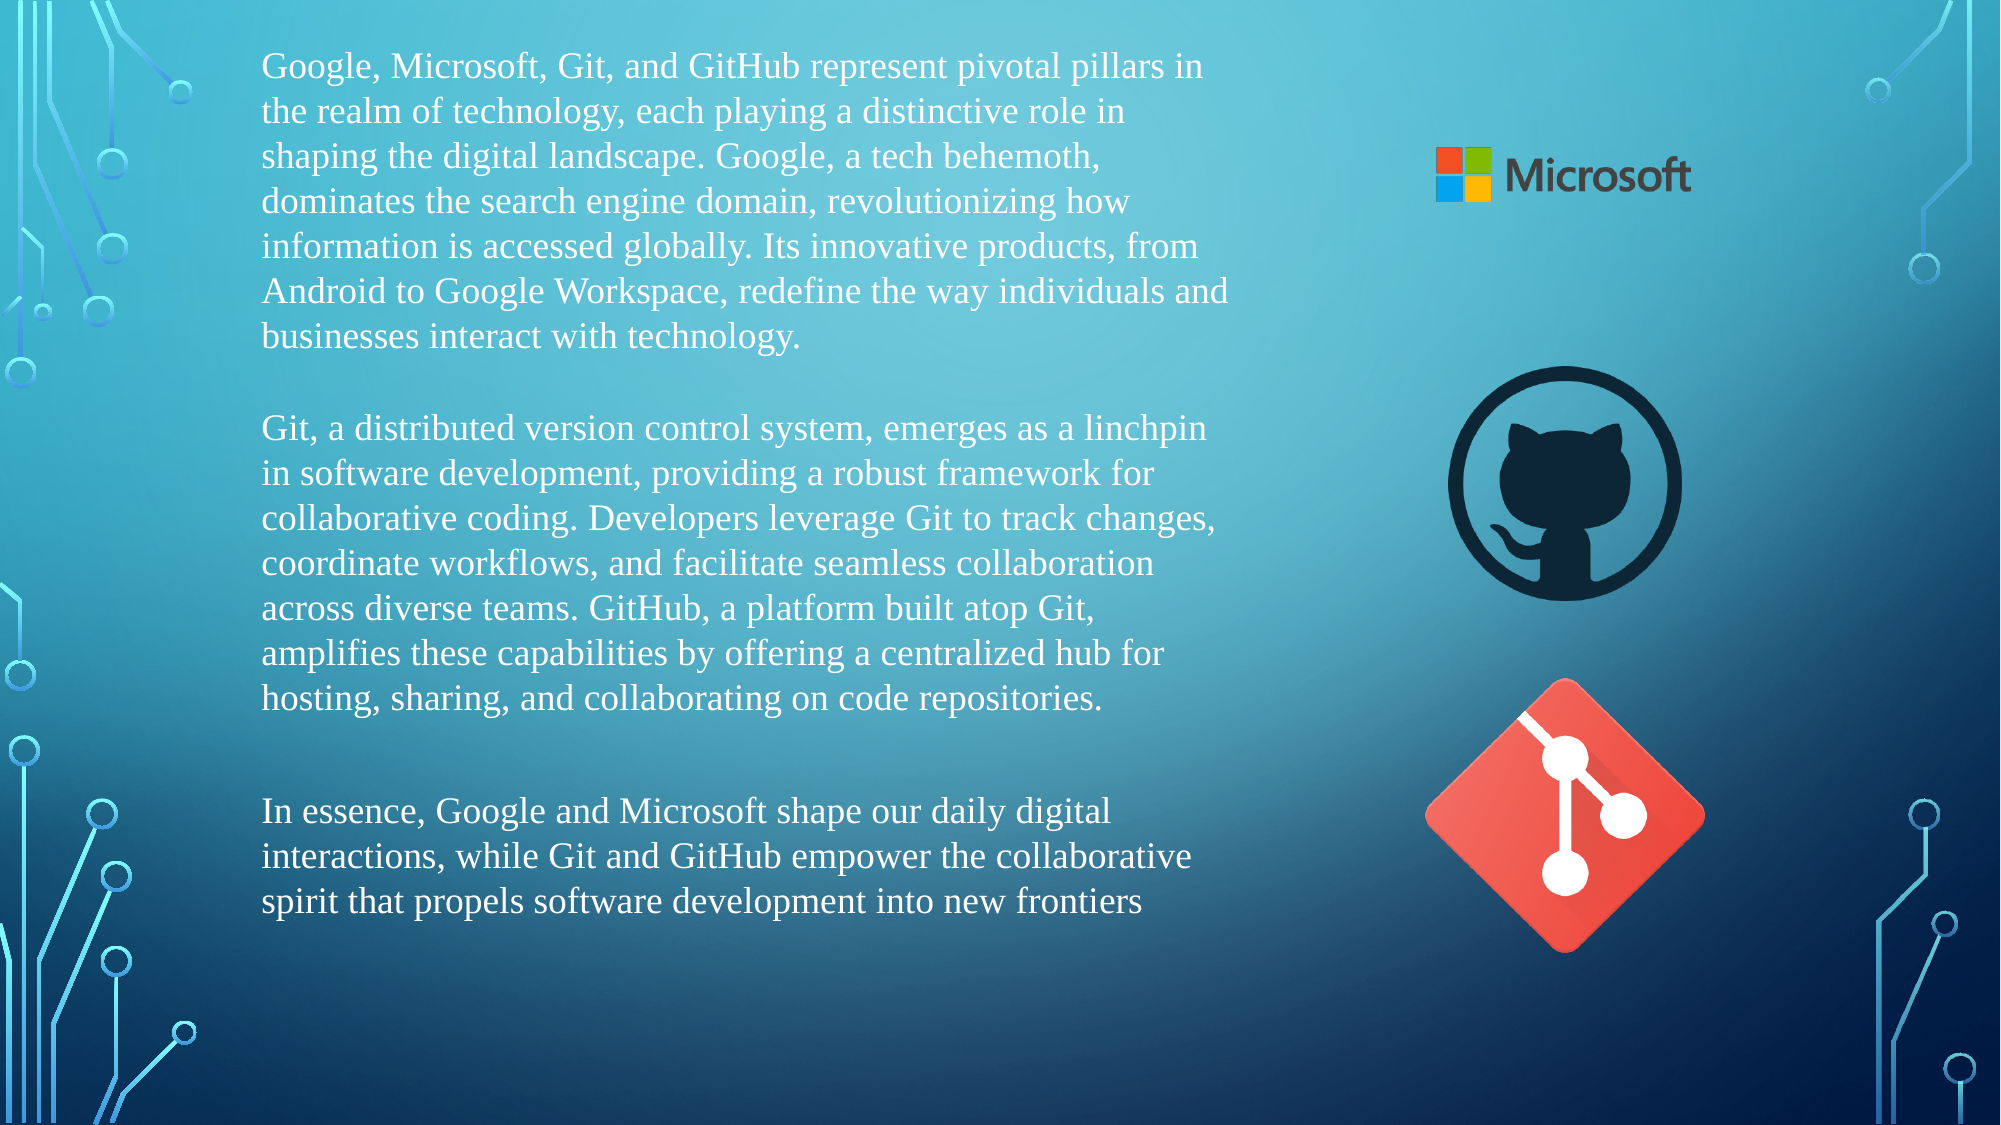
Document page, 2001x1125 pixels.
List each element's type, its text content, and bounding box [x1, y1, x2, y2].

text_box Git, a distributed version control system, emerges as a linchpin in software development, providing a robust framework for collaborative coding. Developers leverage Git to track changes, coordinate workflows, and facilitate seamless collaboration across diverse teams. GitHub, a platform built atop Git, amplifies these capabilities by offering a centralized hub for hosting, sharing, and collaborating on code repositories. [246, 395, 1247, 726]
picture [1424, 678, 1706, 953]
text_box Google, Microsoft, Git, and GitHub represent pivotal pillars in the realm of technology, each playing a distinctive role in shaping the digital landscape. Google, a tech behemoth, dominates the search engine domain, revolutionizing how information is accessed globally. Its innovative products, from Android to Google Workspace, redefine the way individuals and businesses interact with technology. [246, 33, 1247, 364]
text_box In essence, Google and Microsoft shape our daily digital interactions, while Git and GitHub empower the collaborative spirit that propels software development into new frontiers [246, 778, 1247, 929]
picture [1422, 33, 1706, 317]
picture [1447, 366, 1682, 601]
